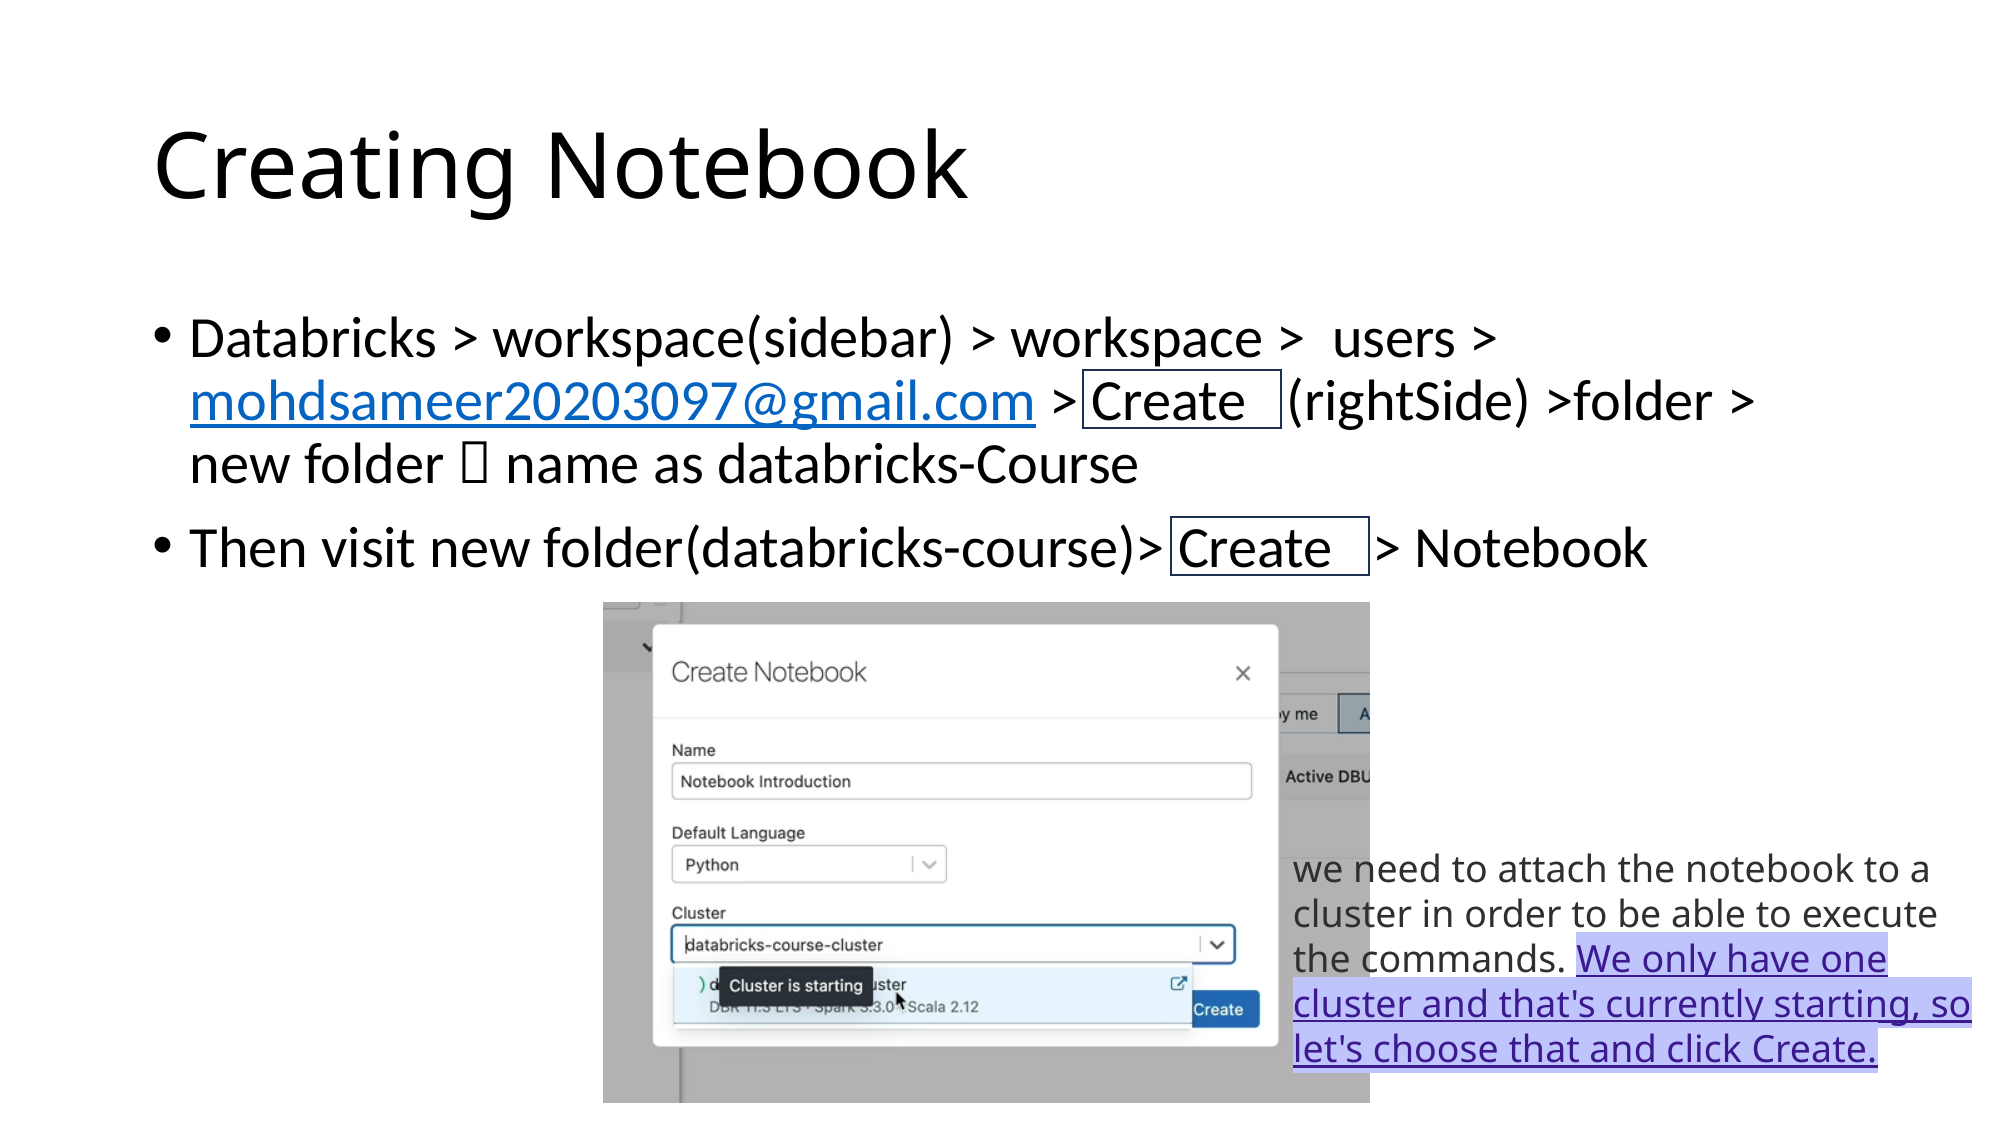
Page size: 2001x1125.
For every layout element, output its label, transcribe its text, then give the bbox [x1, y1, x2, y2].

text_box [1082, 369, 1282, 429]
text_box [1170, 516, 1370, 576]
title Creating Notebook [137, 59, 1863, 278]
text_box we need to attach the notebook to a cluster in order to be able to execute the commands. We only have one cluster and that's currently starting, so let's choose that and click Create. [1278, 837, 1988, 1122]
picture [603, 602, 1370, 1103]
list Databricks > workspace(sidebar) > workspace > users > mohdsameer20203097@gmail.com > Create (rightSide) >folder > new folder  name as databricks-Course Then visit new folder(databricks-course)> Create > Notebook [137, 299, 1863, 1014]
